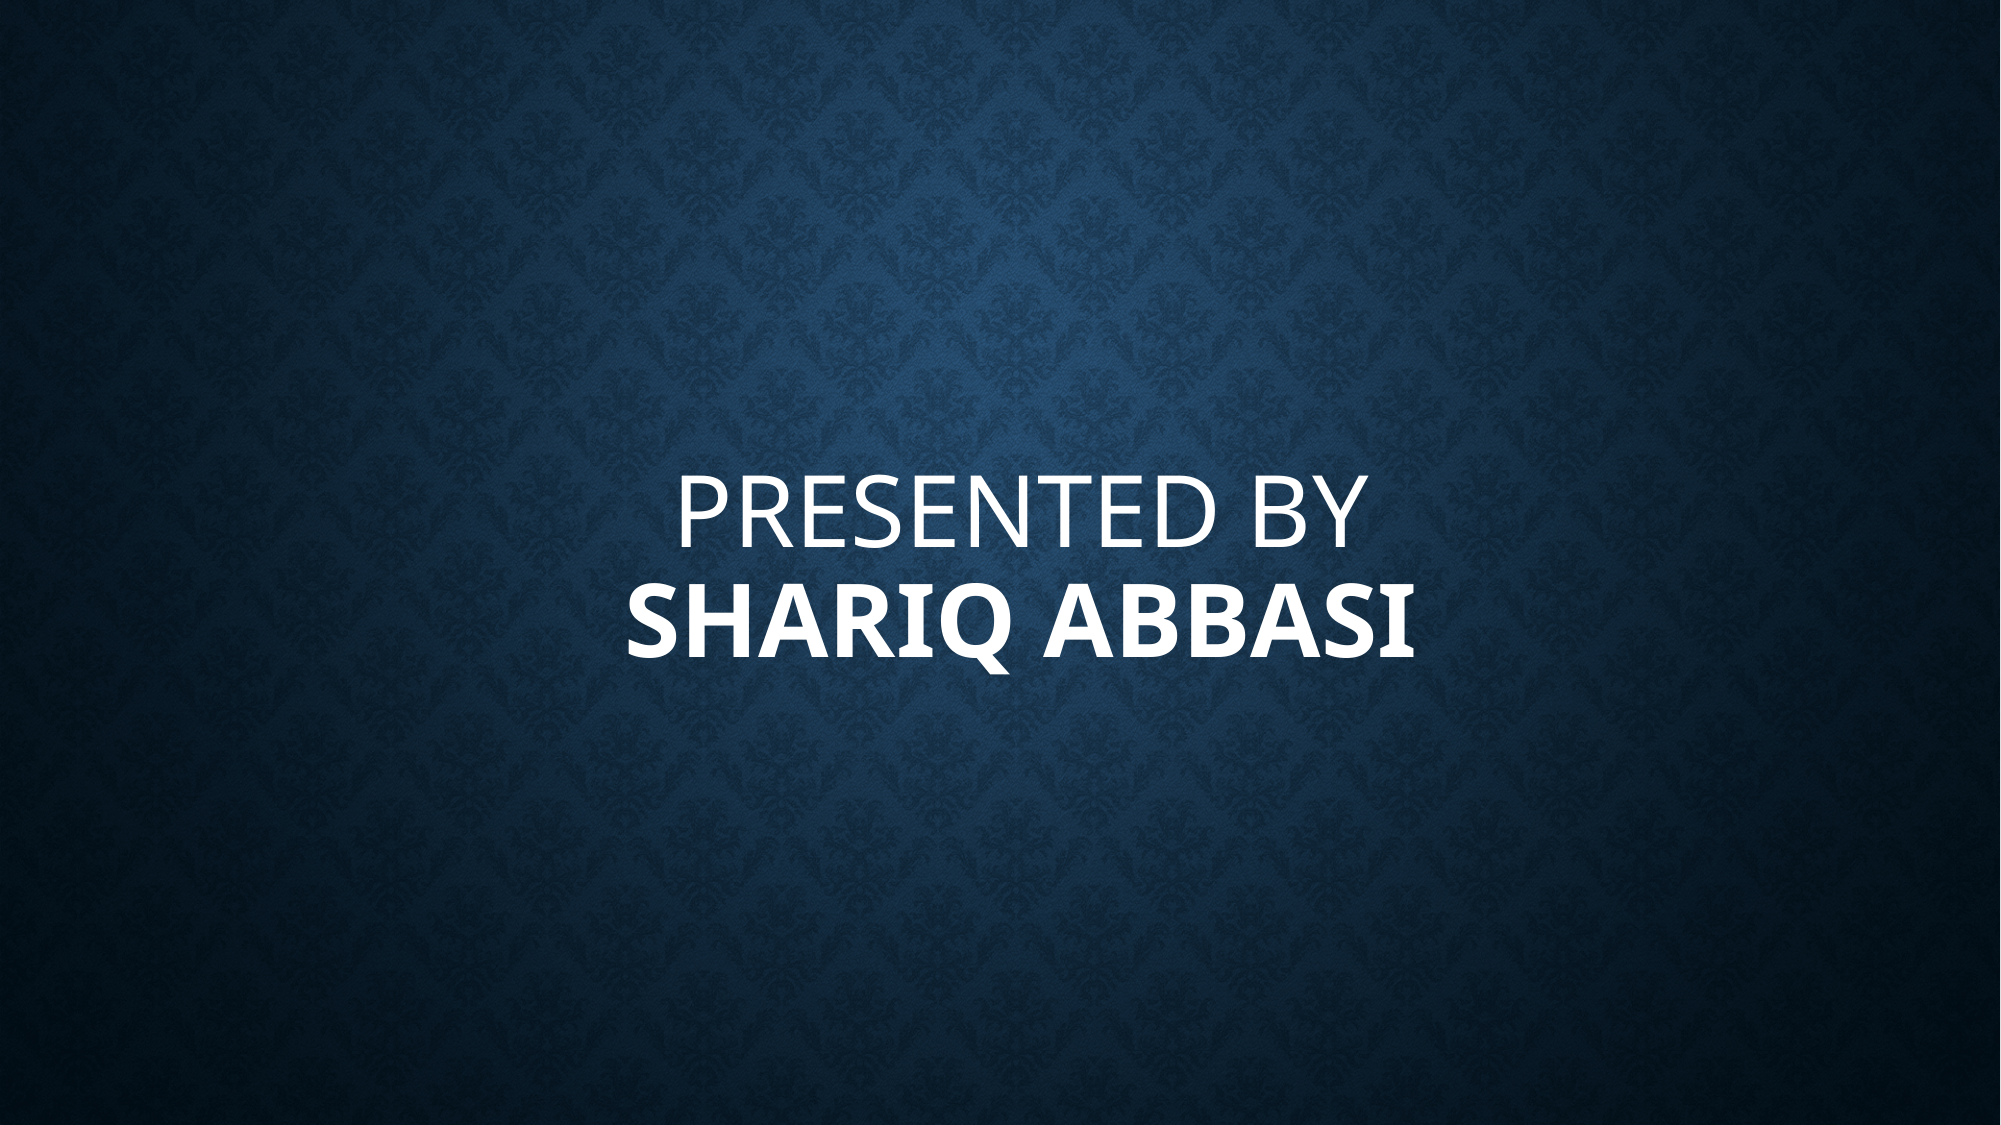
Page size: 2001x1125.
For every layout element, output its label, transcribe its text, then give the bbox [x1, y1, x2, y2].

title Presented by Shariq ABBASI [282, 394, 1760, 787]
